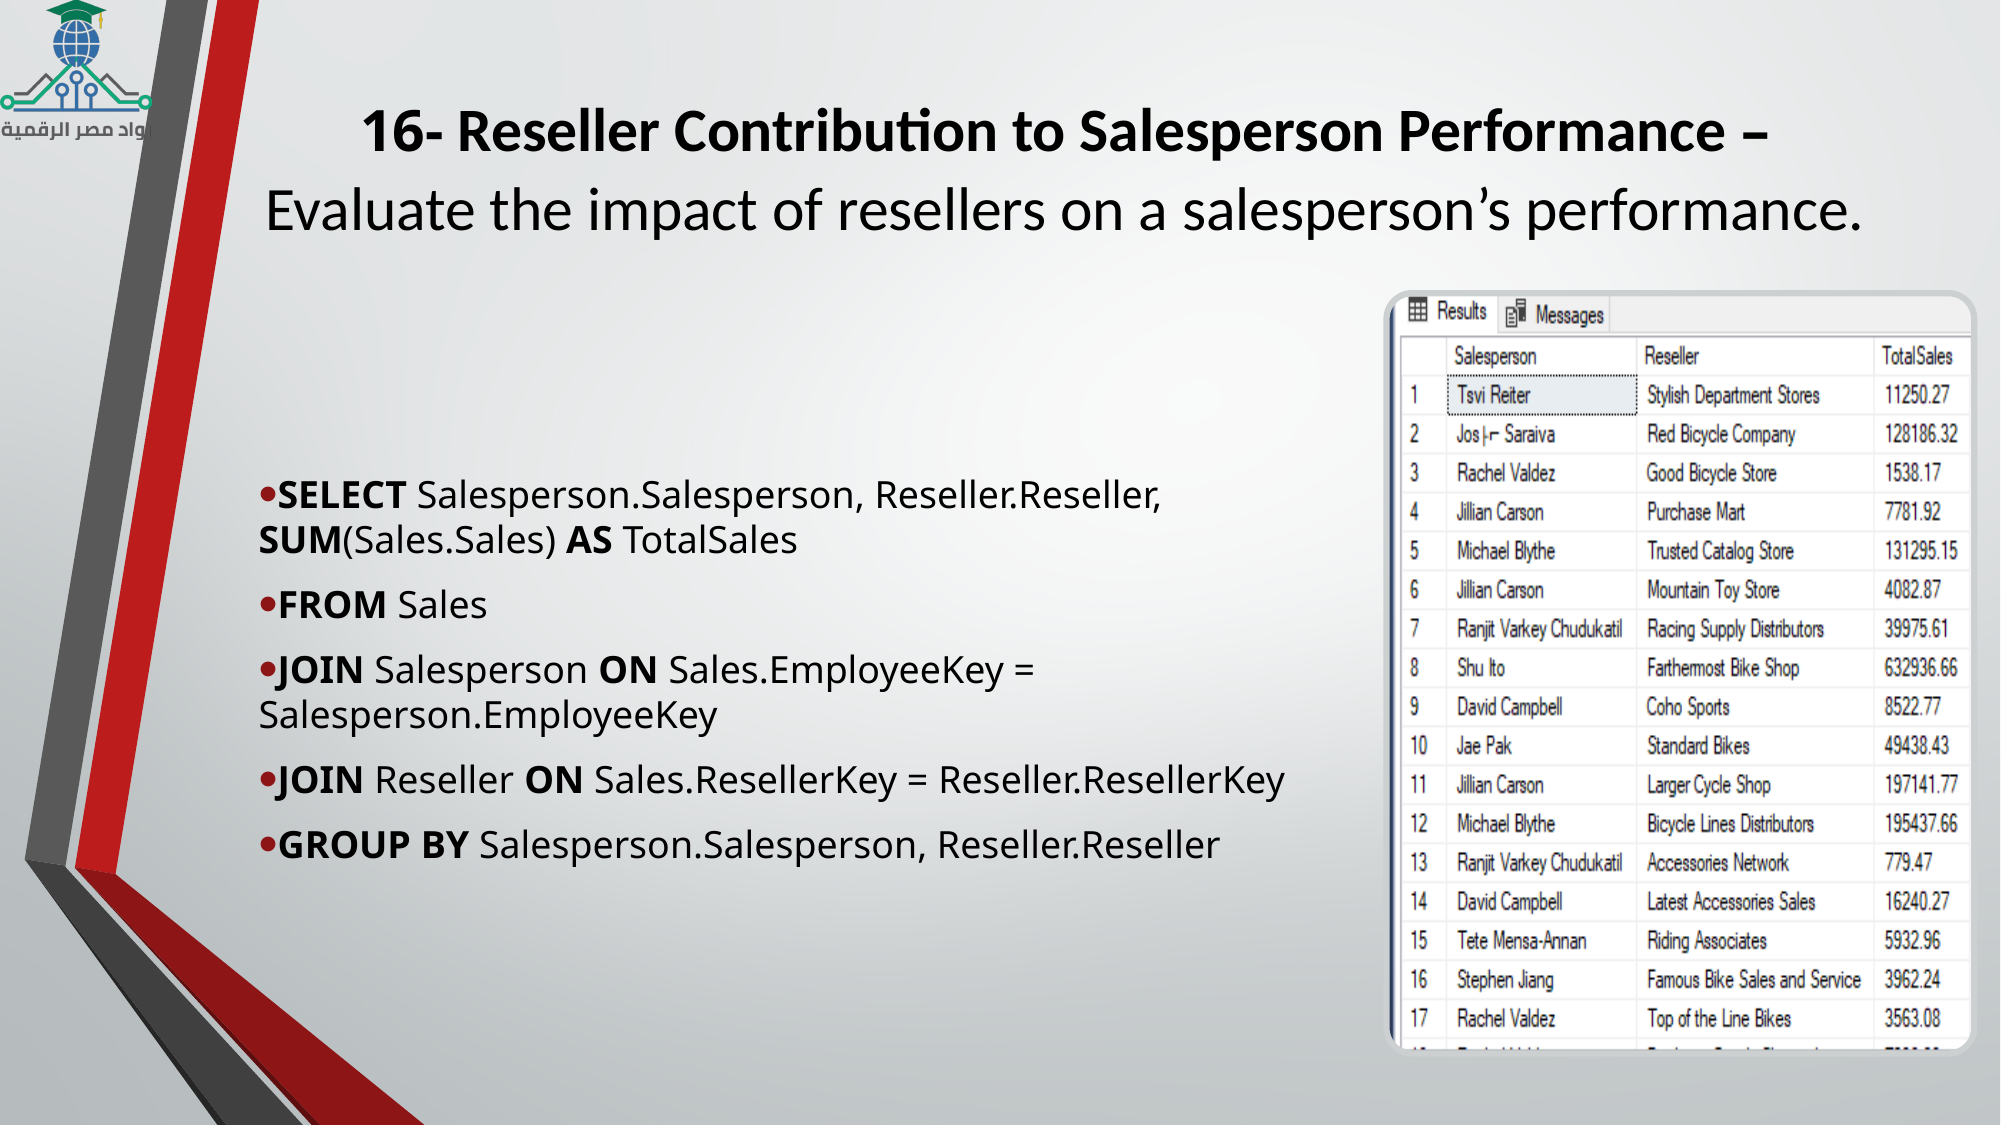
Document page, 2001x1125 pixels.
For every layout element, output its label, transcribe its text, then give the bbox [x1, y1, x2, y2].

picture [0, 0, 152, 140]
picture [1386, 292, 1975, 1054]
list SELECT Salesperson.Salesperson, Reseller.Reseller, SUM(Sales.Sales) AS TotalSales FROM Sales JOIN Salesperson ON Sales.EmployeeKey = Salesperson.EmployeeKey JOIN Reseller ON Sales.ResellerKey = Reseller.ResellerKey GROUP BY Salesperson.Salesperson, Reseller.Reseller [243, 323, 1305, 950]
title 16- Reseller Contribution to Salesperson Performance – Evaluate the impact of resellers on a salesperson’s performance. [243, 77, 1887, 324]
